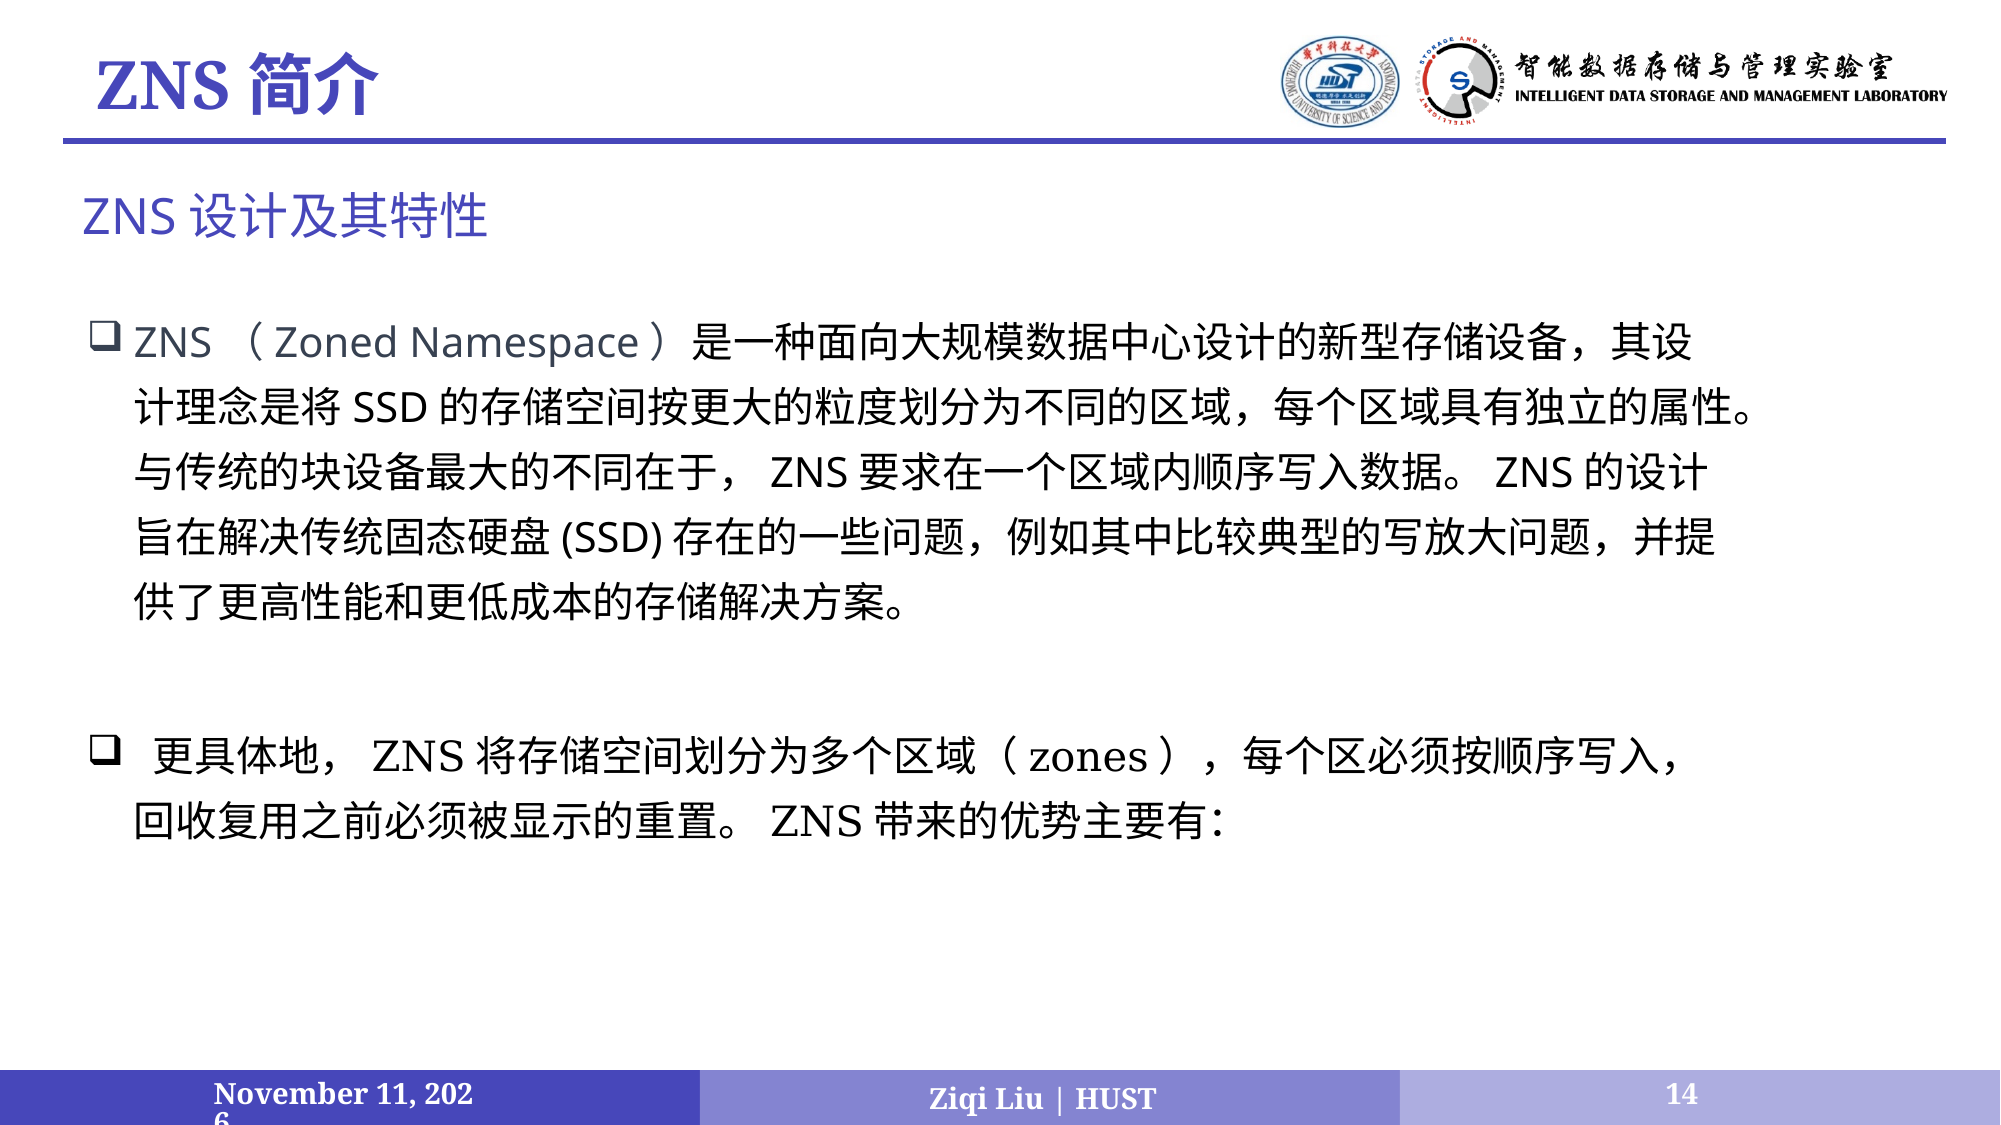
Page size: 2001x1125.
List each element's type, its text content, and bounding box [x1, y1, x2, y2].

slide_number 14 [1615, 1050, 1749, 1125]
text_box [502, 1069, 699, 1125]
text_box ZNS设计及其特性 [68, 177, 1209, 252]
text_box [699, 1120, 1399, 1125]
text_box ZNS（Zoned Namespace）是一种面向大规模数据中心设计的新型存储设备，其设计理念是将SSD的存储空间按更大的粒度划分为不同的区域，每个区域具有独立的属性。与传统的块设备最大的不同在于，ZNS要求在一个区域内顺序写入数据。ZNS的设计旨在解决传统固态硬盘(SSD)存在的一些问题，例如其中比较典型的写放大问题，并提供了更高性能和更低成本的存储解决方案。 [72, 293, 1749, 634]
text_box 更具体地，ZNS将存储空间划分为多个区域（zones），每个区必须按顺序写入，回收复用之前必须被显示的重置。ZNS带来的优势主要有： [72, 707, 1725, 853]
text_box ZNS简介 [63, 37, 1179, 133]
text_box [1399, 1069, 1615, 1125]
picture [1280, 35, 1400, 128]
text_box [0, 1069, 198, 1125]
picture [1409, 33, 1955, 128]
text_box [1749, 1069, 2000, 1125]
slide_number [198, 1065, 502, 1125]
text_box [699, 1069, 1399, 1075]
footer Ziqi Liu | HUST [671, 1075, 1414, 1120]
